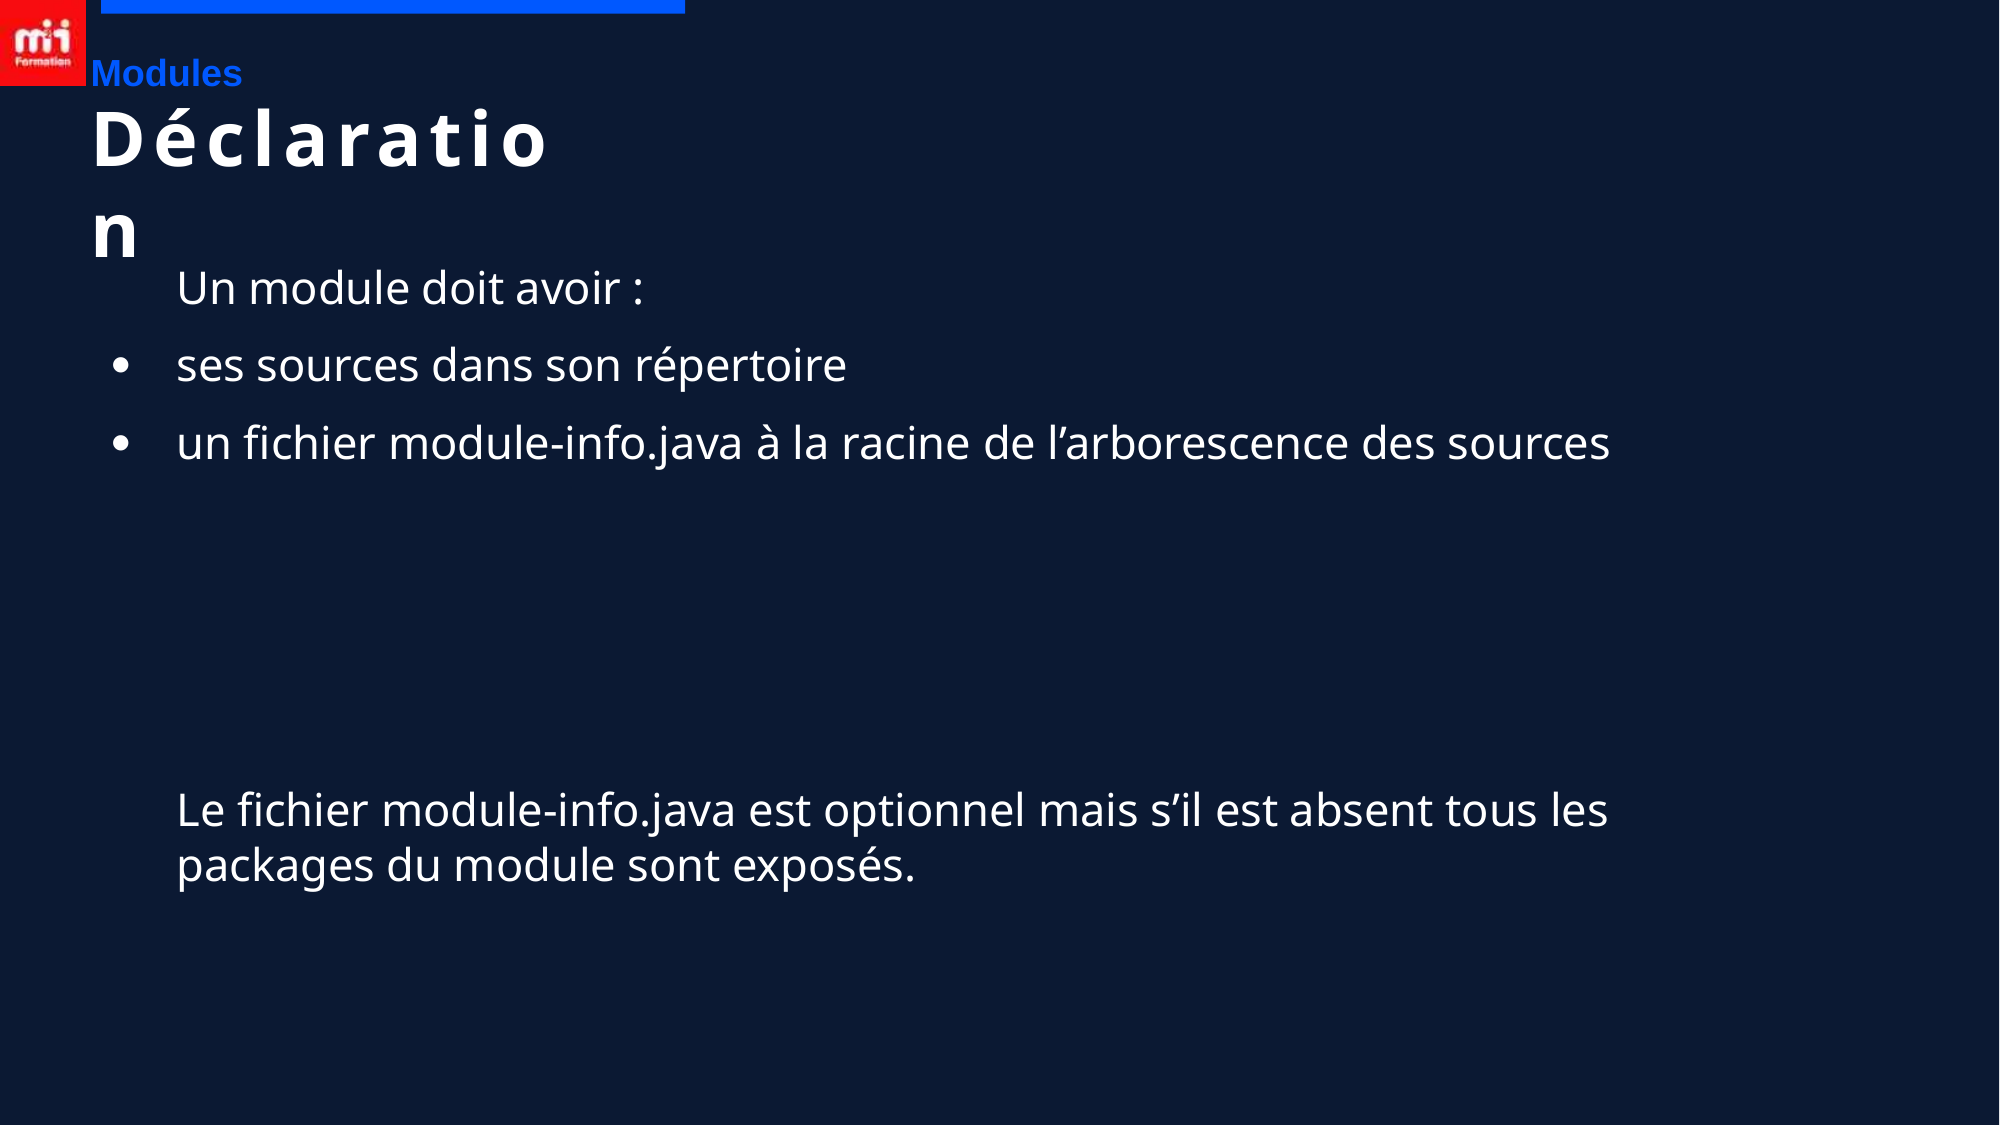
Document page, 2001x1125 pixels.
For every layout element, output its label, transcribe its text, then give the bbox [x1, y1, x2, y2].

text_box Le fichier module-info.java est optionnel mais s’il est absent tous les packages du module sont exposés. [173, 755, 1679, 891]
text_box ● [109, 348, 131, 375]
text_box Un module doit avoir : ses sources dans son répertoire un fichier module-info.java à la racine de l’arborescence des sources [173, 233, 1679, 469]
title Déclaration [88, 88, 585, 279]
text_box ● [109, 425, 131, 453]
text_box Modules [88, 46, 247, 88]
picture [0, 0, 86, 86]
